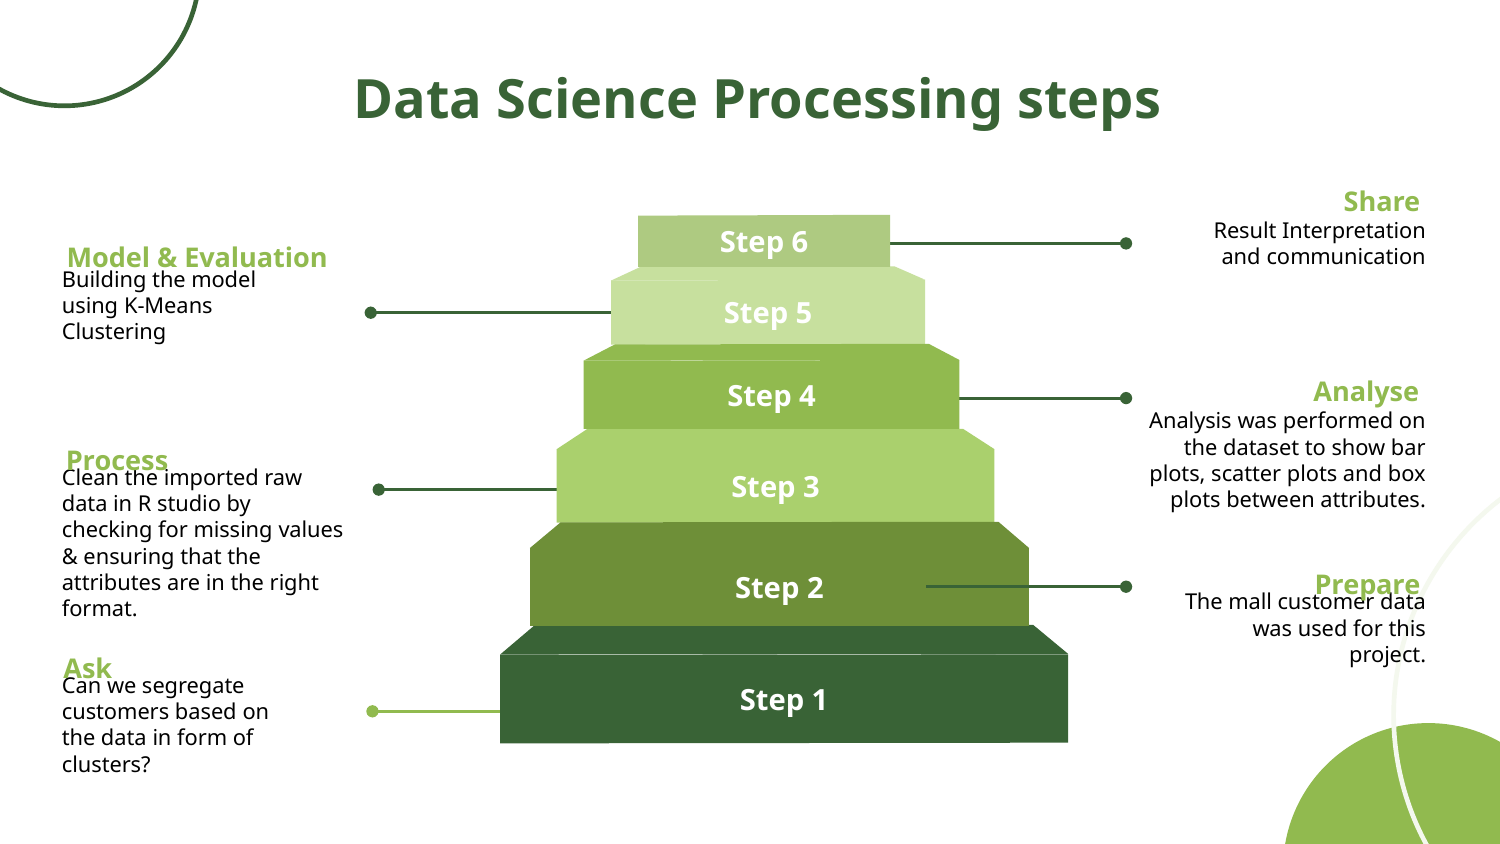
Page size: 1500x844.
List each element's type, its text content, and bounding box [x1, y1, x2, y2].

title Data Science Processing steps [58, 49, 1457, 144]
text_box Building the model using K-Means Clustering [46, 285, 330, 343]
text_box Ask [46, 639, 129, 696]
text_box Result Interpretation and communication [1178, 214, 1442, 271]
text_box Clean the imported raw data in R studio by checking for missing values & ensuring that the attributes are in the right format. [46, 469, 360, 616]
text_box Prepare [1293, 555, 1442, 612]
text_box Model & Evaluation [46, 228, 348, 285]
text_box Can we segregate customers based on the data in form of clusters? [46, 667, 321, 780]
text_box Analyse [1291, 362, 1442, 419]
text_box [499, 214, 1069, 744]
text_box The mall customer data was used for this project. [1162, 582, 1442, 673]
text_box Analysis was performed on the dataset to show bar plots, scatter plots and box plots between attributes. [1119, 389, 1442, 529]
text_box Process [46, 431, 188, 488]
text_box Share [1322, 172, 1442, 229]
